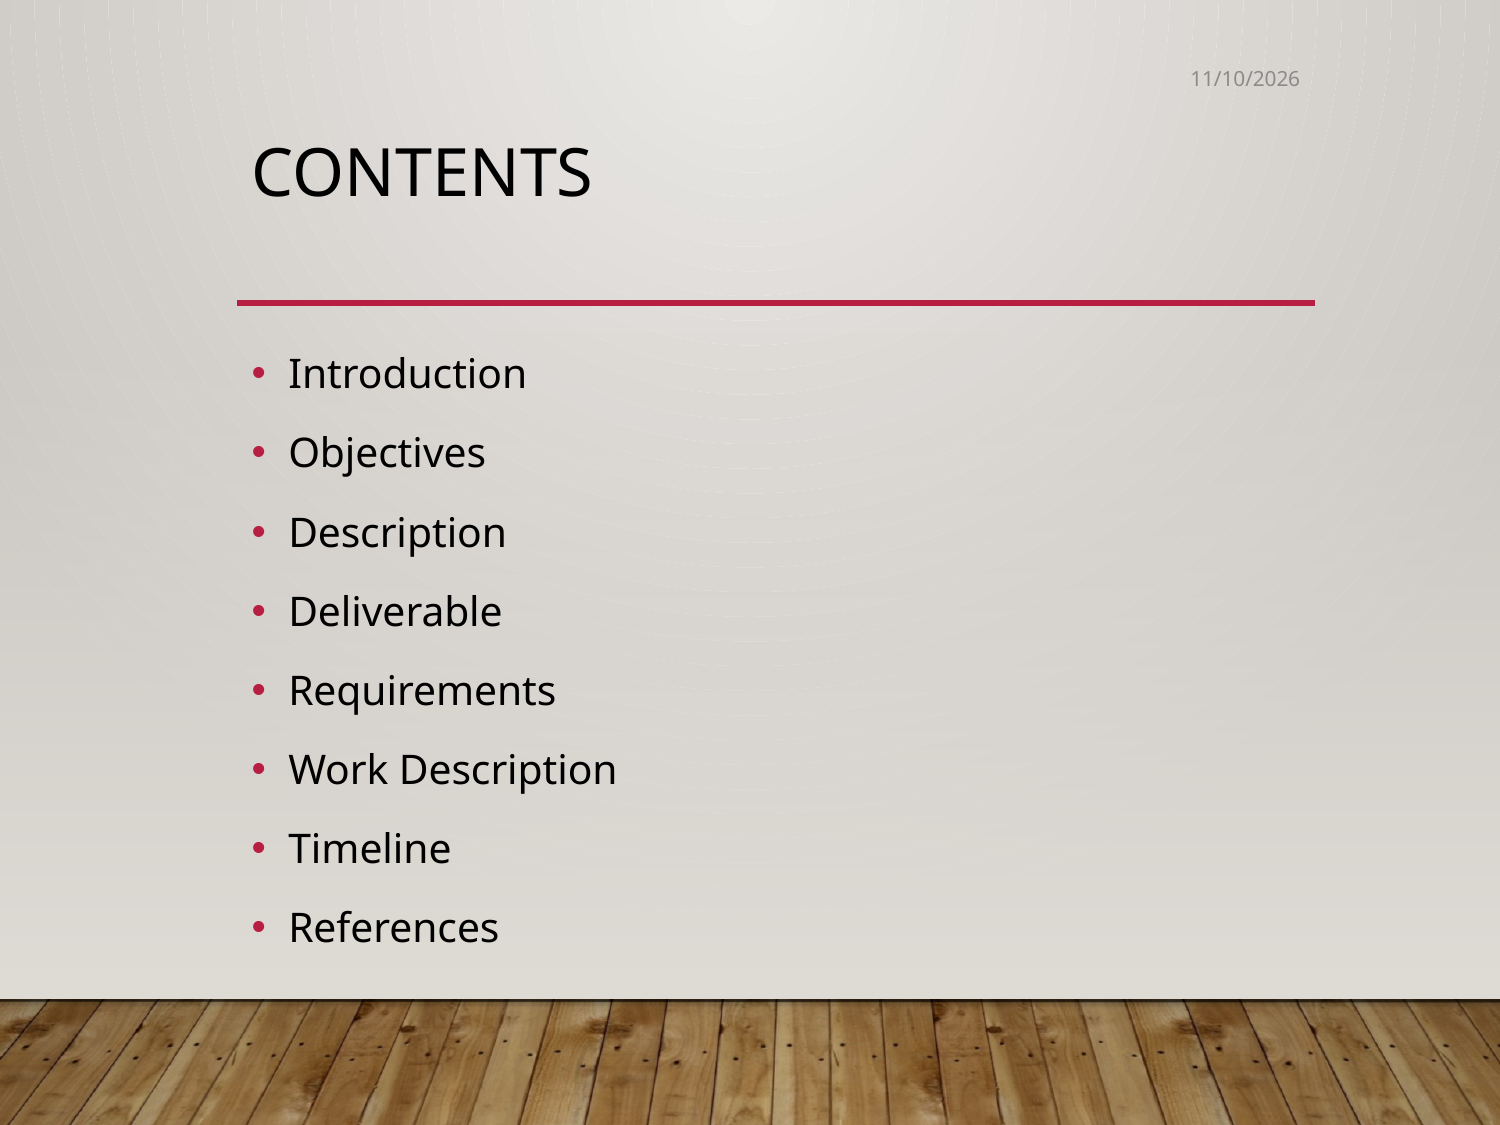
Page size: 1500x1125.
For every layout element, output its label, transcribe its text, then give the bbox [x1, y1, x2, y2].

text_box 1/20/2019 [926, 54, 1315, 105]
text_box Introduction Objectives Description Deliverable Requirements Work Description Timeline References [236, 330, 1315, 963]
text_box Contents [236, 131, 1315, 304]
picture [0, 999, 1500, 1125]
